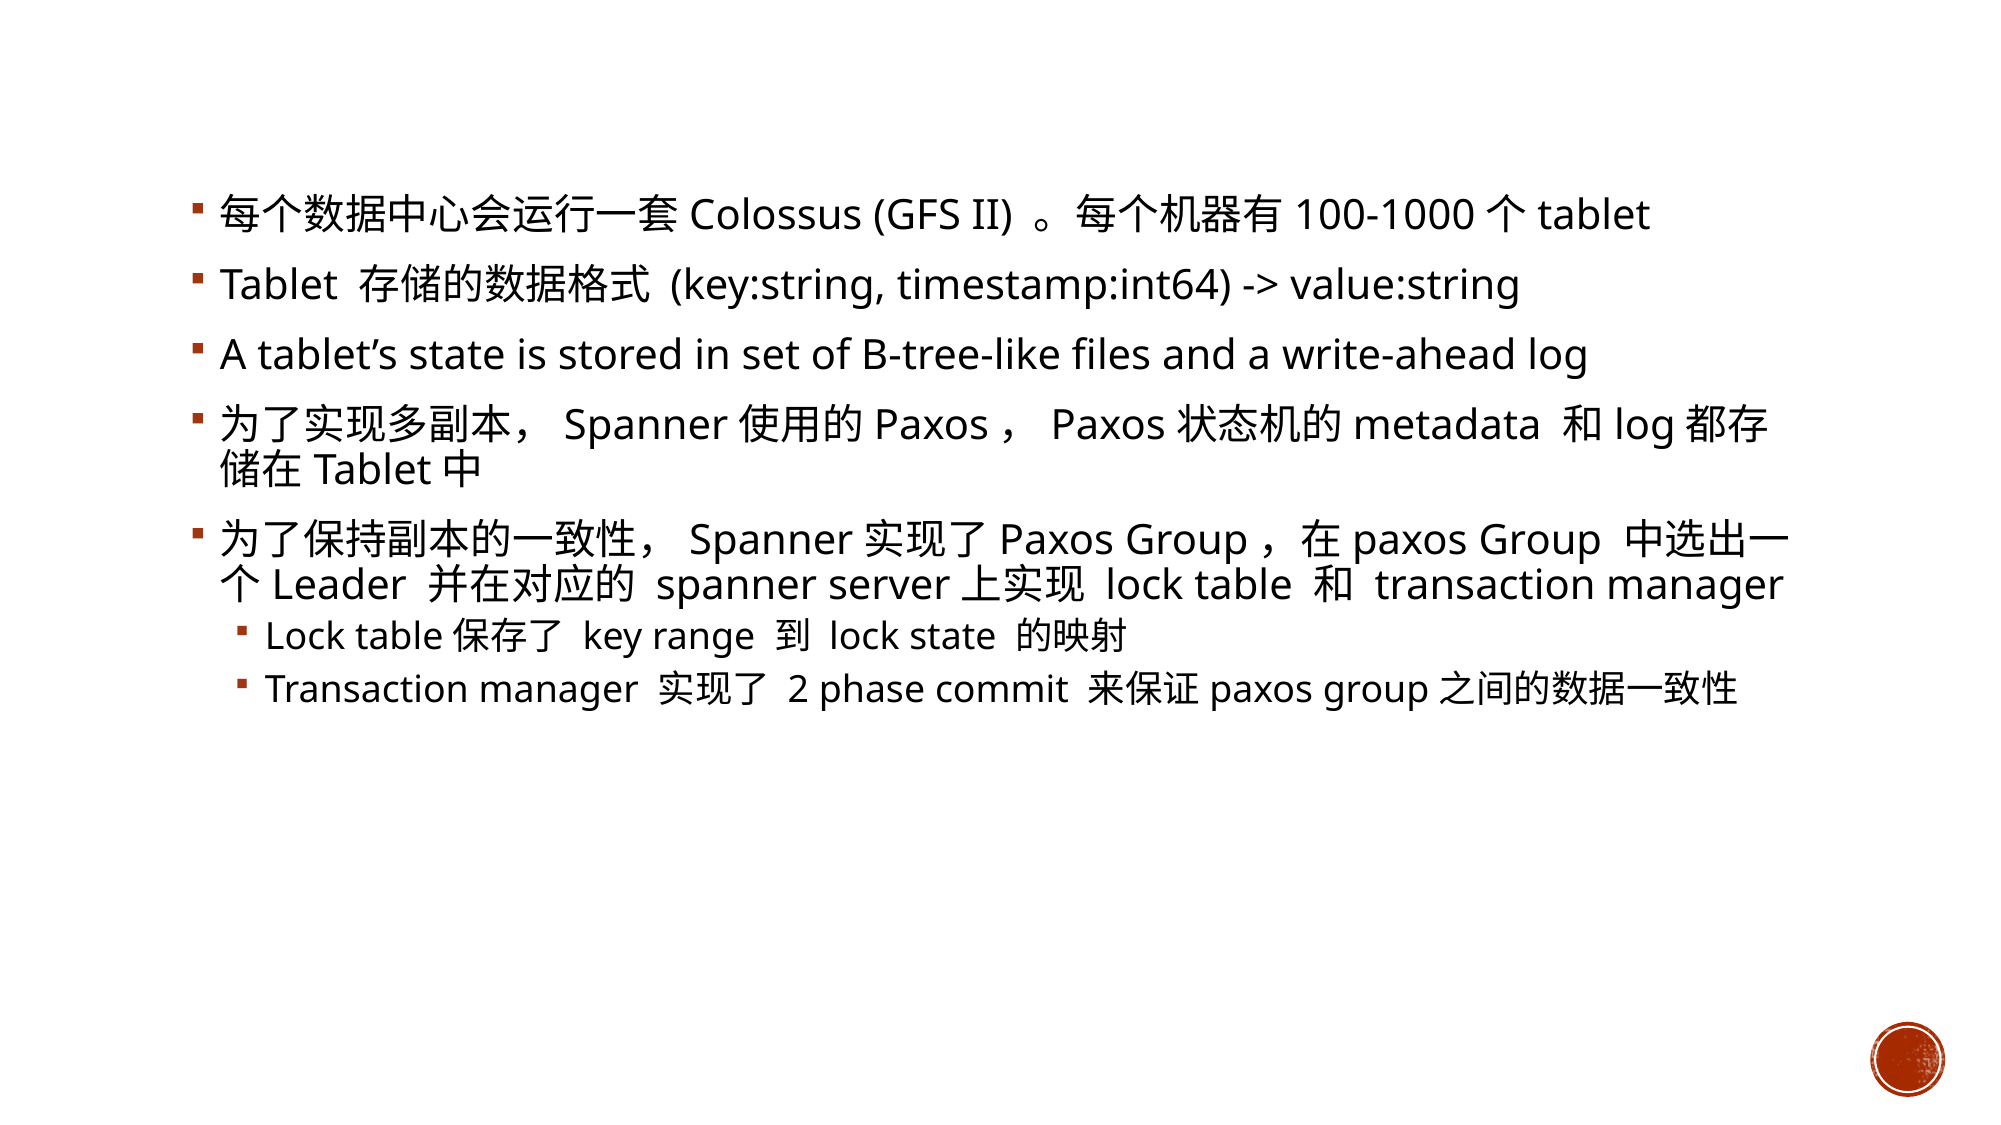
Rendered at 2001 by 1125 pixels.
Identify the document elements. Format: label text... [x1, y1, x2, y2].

list 每个数据中心会运行一套Colossus (GFS II) 。每个机器有100-1000个tablet Tablet 存储的数据格式 (key:string, timestamp:int64) -> value:string A tablet’s state is stored in set of B-tree-like files and a write-ahead log 为了实现多副本，Spanner使用的Paxos，Paxos状态机的metadata 和log都存储在Tablet中 为了保持副本的一致性，Spanner实现了Paxos Group，在paxos Group 中选出一个Leader 并在对应的 spanner server上实现 lock table 和 transaction manager Lock table保存了 key range 到 lock state 的映射 Transaction manager 实现了 2 phase commit 来保证paxos group之间的数据一致性 [174, 185, 1825, 893]
